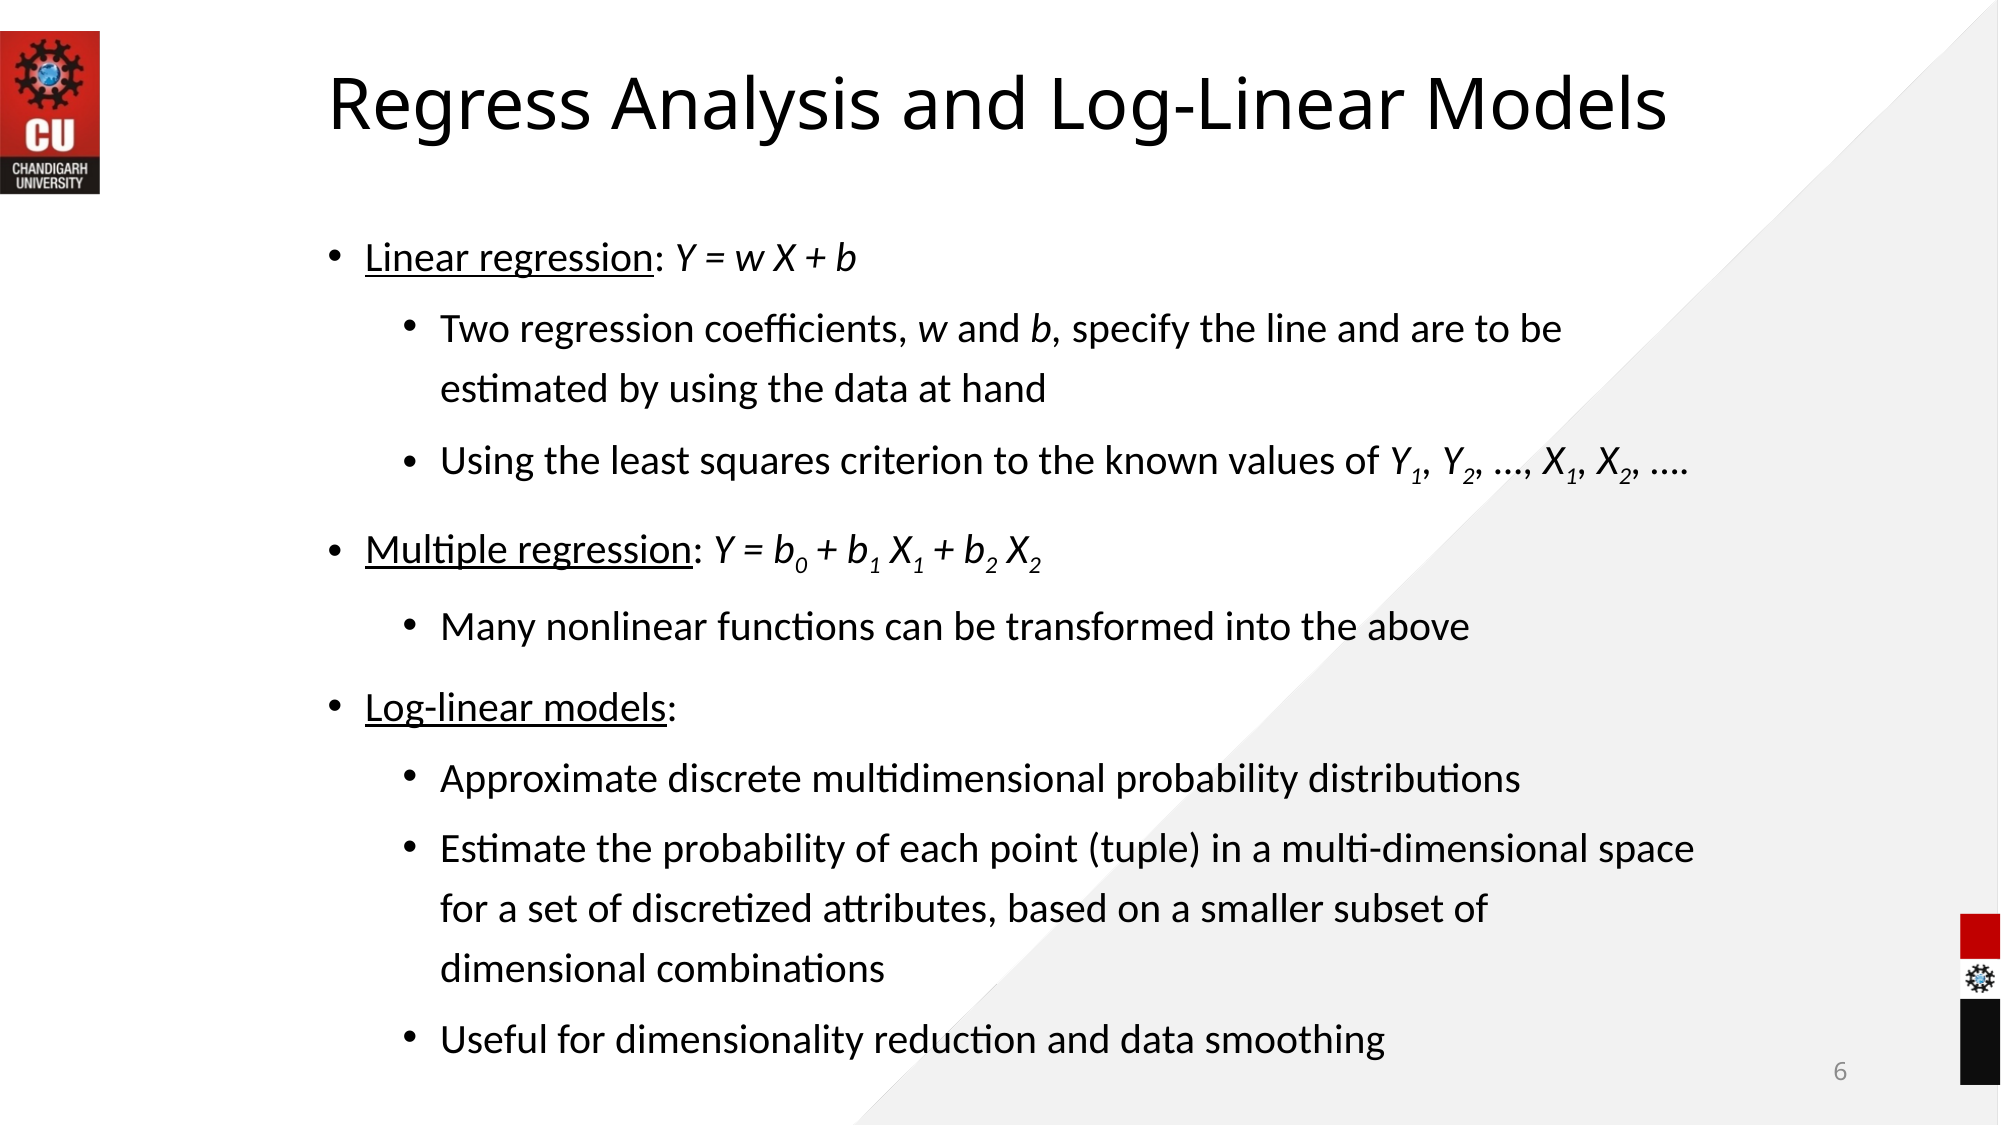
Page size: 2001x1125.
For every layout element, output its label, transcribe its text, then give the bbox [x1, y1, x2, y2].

list Linear regression: Y = w X + b Two regression coefficients, w and b, specify the line and are to be estimated by using the data at hand Using the least squares criterion to the known values of Y1, Y2, …, X1, X2, …. Multiple regression: Y = b0 + b1 X1 + b2 X2 Many nonlinear functions can be transformed into the above Log-linear models: Approximate discrete multidimensional probability distributions Estimate the probability of each point (tuple) in a multi-dimensional space for a set of discretized attributes, based on a smaller subset of dimensional combinations Useful for dimensionality reduction and data smoothing [312, 212, 1713, 1075]
slide_number 6 [1412, 1042, 1863, 1103]
picture [0, 0, 2001, 1125]
title Regress Analysis and Log-Linear Models [312, 37, 1700, 175]
